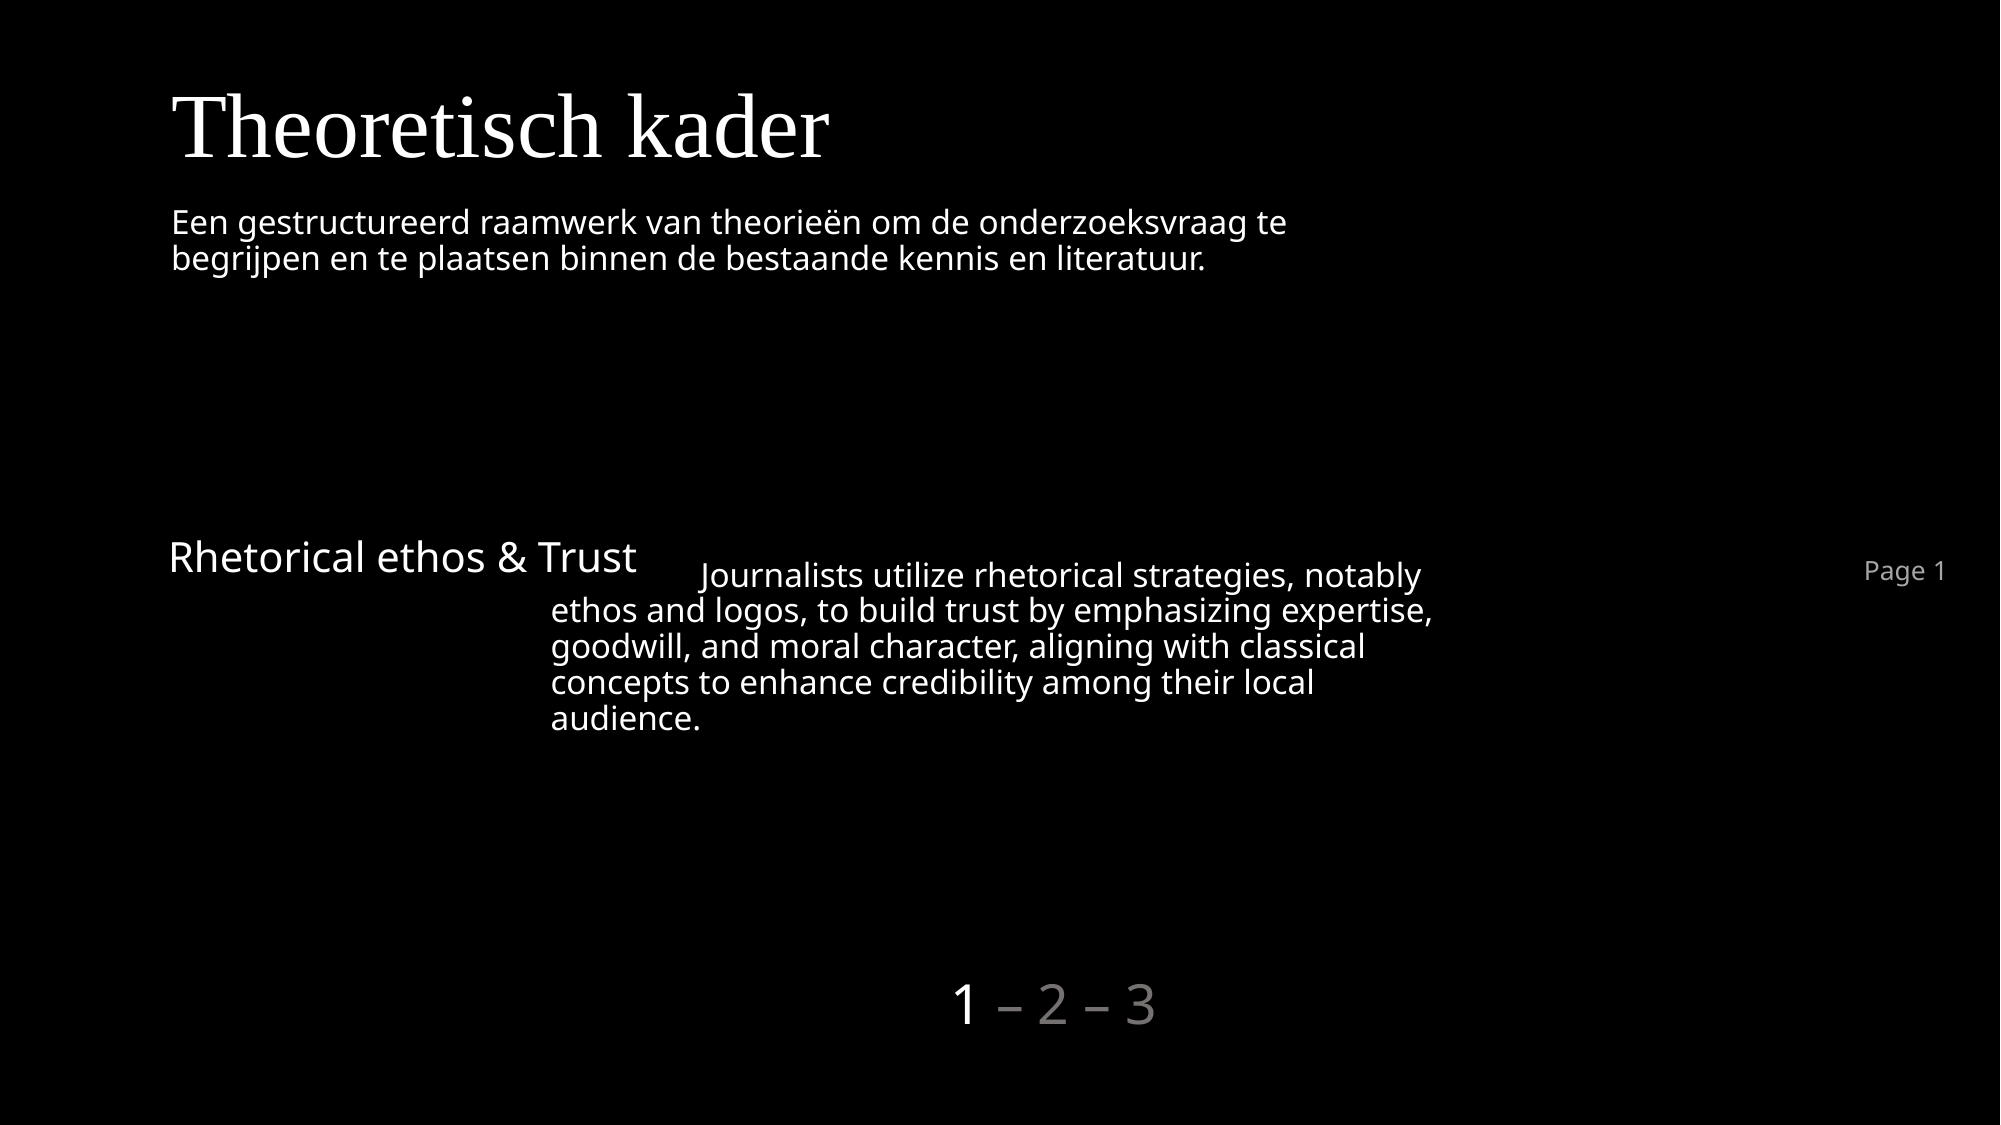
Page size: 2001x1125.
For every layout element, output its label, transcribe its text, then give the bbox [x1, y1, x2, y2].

text_box Rhetorical ethos & Trust [153, 528, 1085, 701]
text_box Journalists utilize rhetorical strategies, notably ethos and logos, to build trust by emphasizing expertise, goodwill, and moral character, aligning with classical concepts to enhance credibility among their local audience. [535, 550, 1468, 774]
text_box Een gestructureerd raamwerk van theorieën om de onderzoeksvraag te begrijpen en te plaatsen binnen de bestaande kennis en literatuur. [156, 198, 1407, 370]
title Theoretisch kader [156, 75, 1066, 186]
text_box 1 – 2 – 3 [588, 968, 1520, 1044]
text_box Page 1 [1085, 549, 1964, 594]
